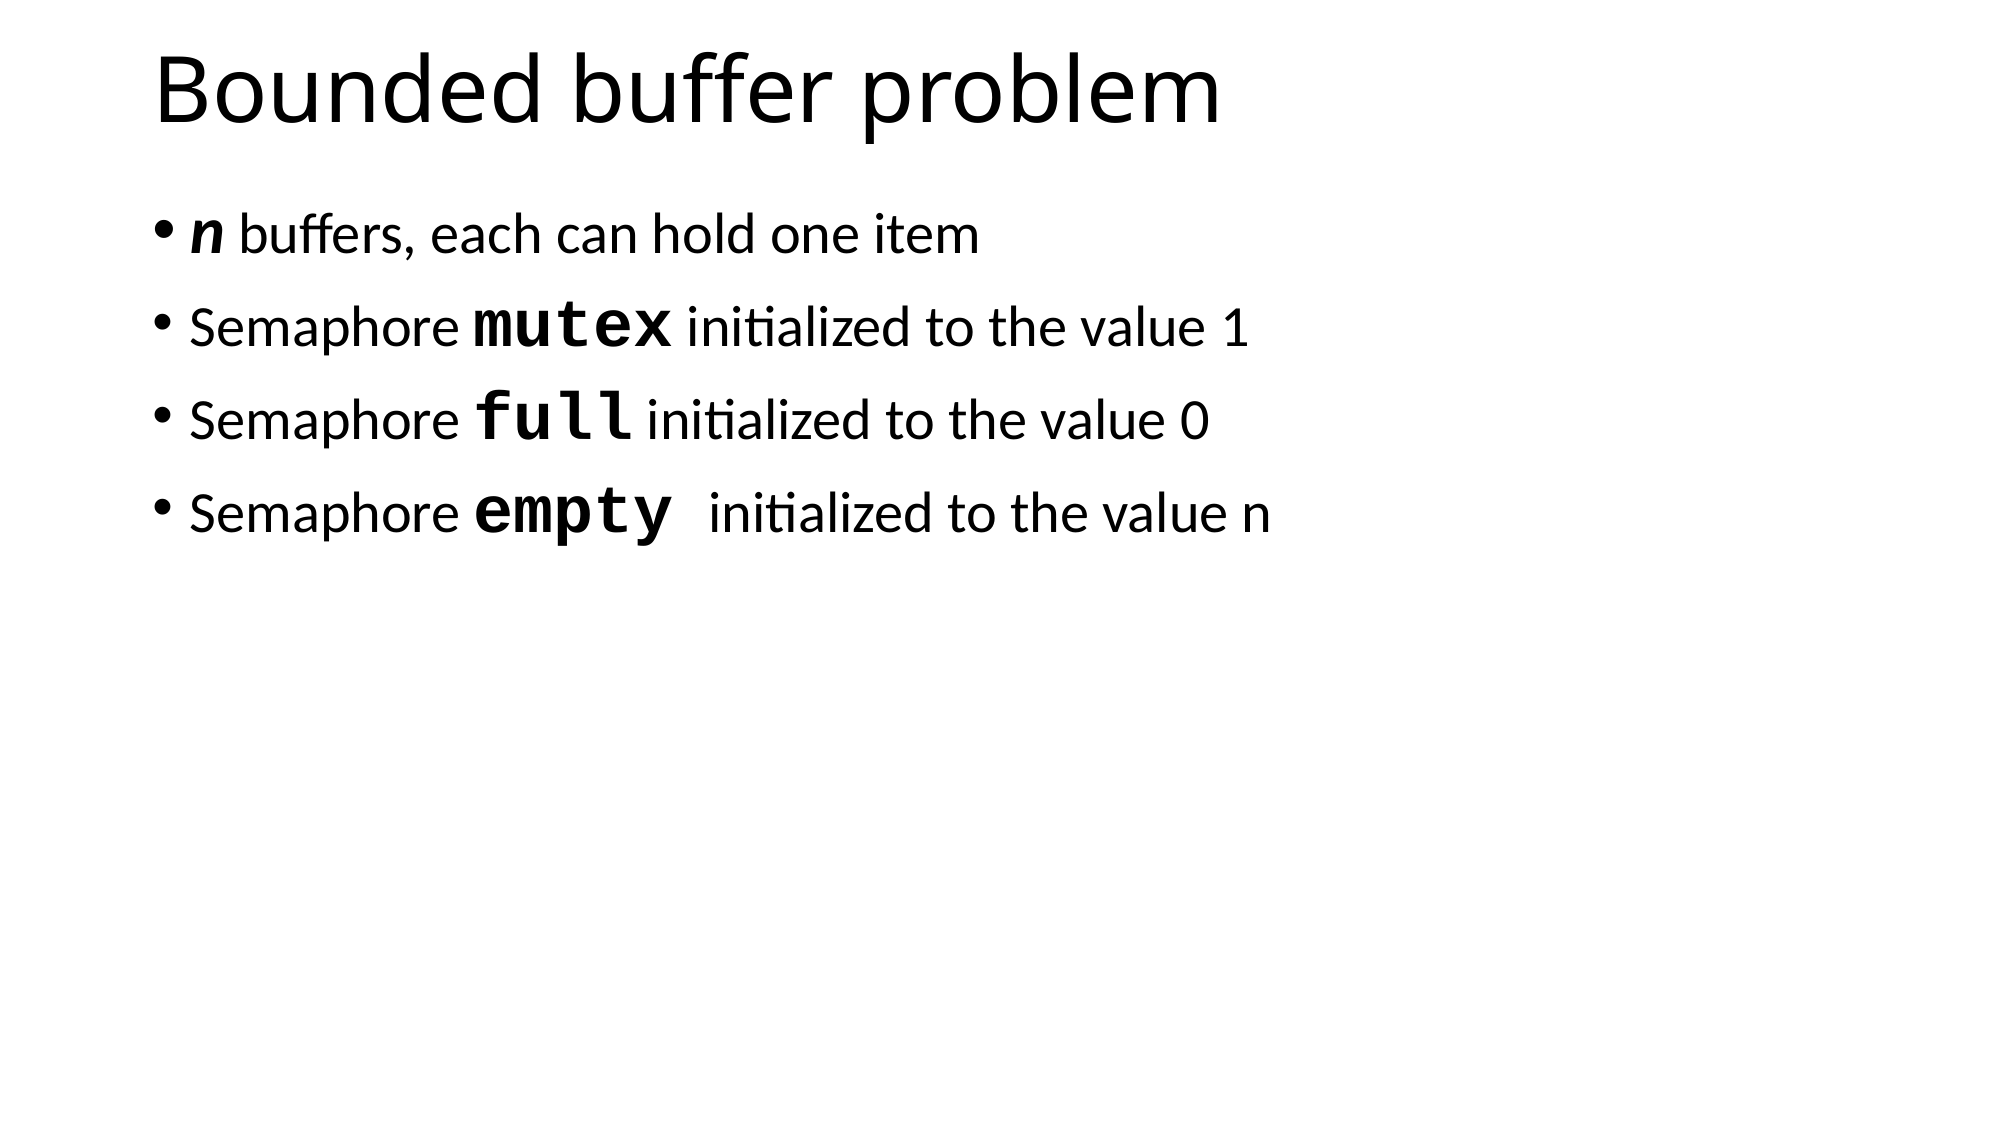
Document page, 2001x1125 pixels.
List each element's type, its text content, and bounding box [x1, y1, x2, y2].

title Bounded buffer problem [137, 24, 1863, 161]
list n buffers, each can hold one item Semaphore mutex initialized to the value 1 Semaphore full initialized to the value 0 Semaphore empty initialized to the value n [137, 189, 1863, 1014]
